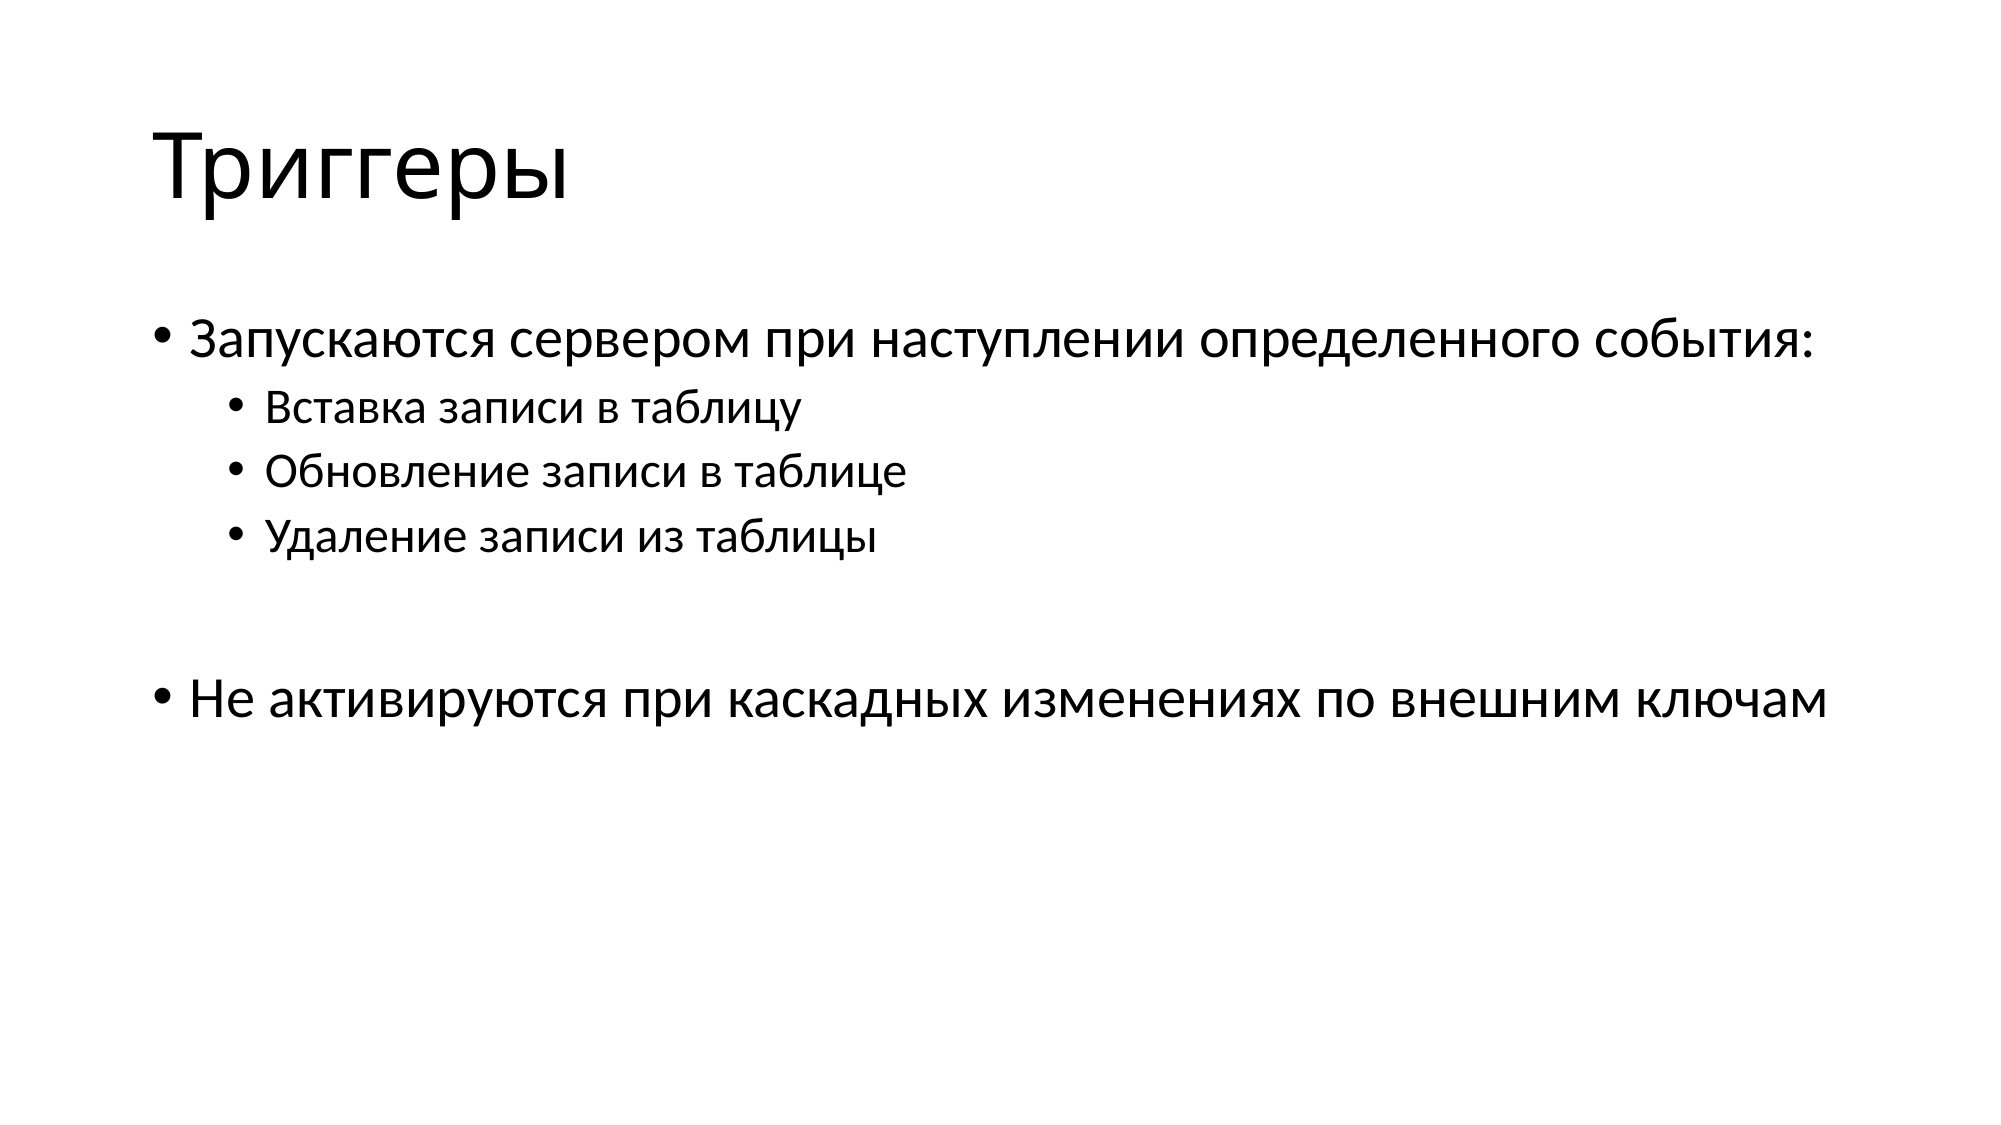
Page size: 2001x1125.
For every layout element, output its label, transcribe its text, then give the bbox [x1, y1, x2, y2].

list Запускаются сервером при наступлении определенного события: Вставка записи в таблицу Обновление записи в таблице Удаление записи из таблицы Не активируются при каскадных изменениях по внешним ключам [137, 299, 1863, 1014]
title Триггеры [137, 59, 1863, 278]
